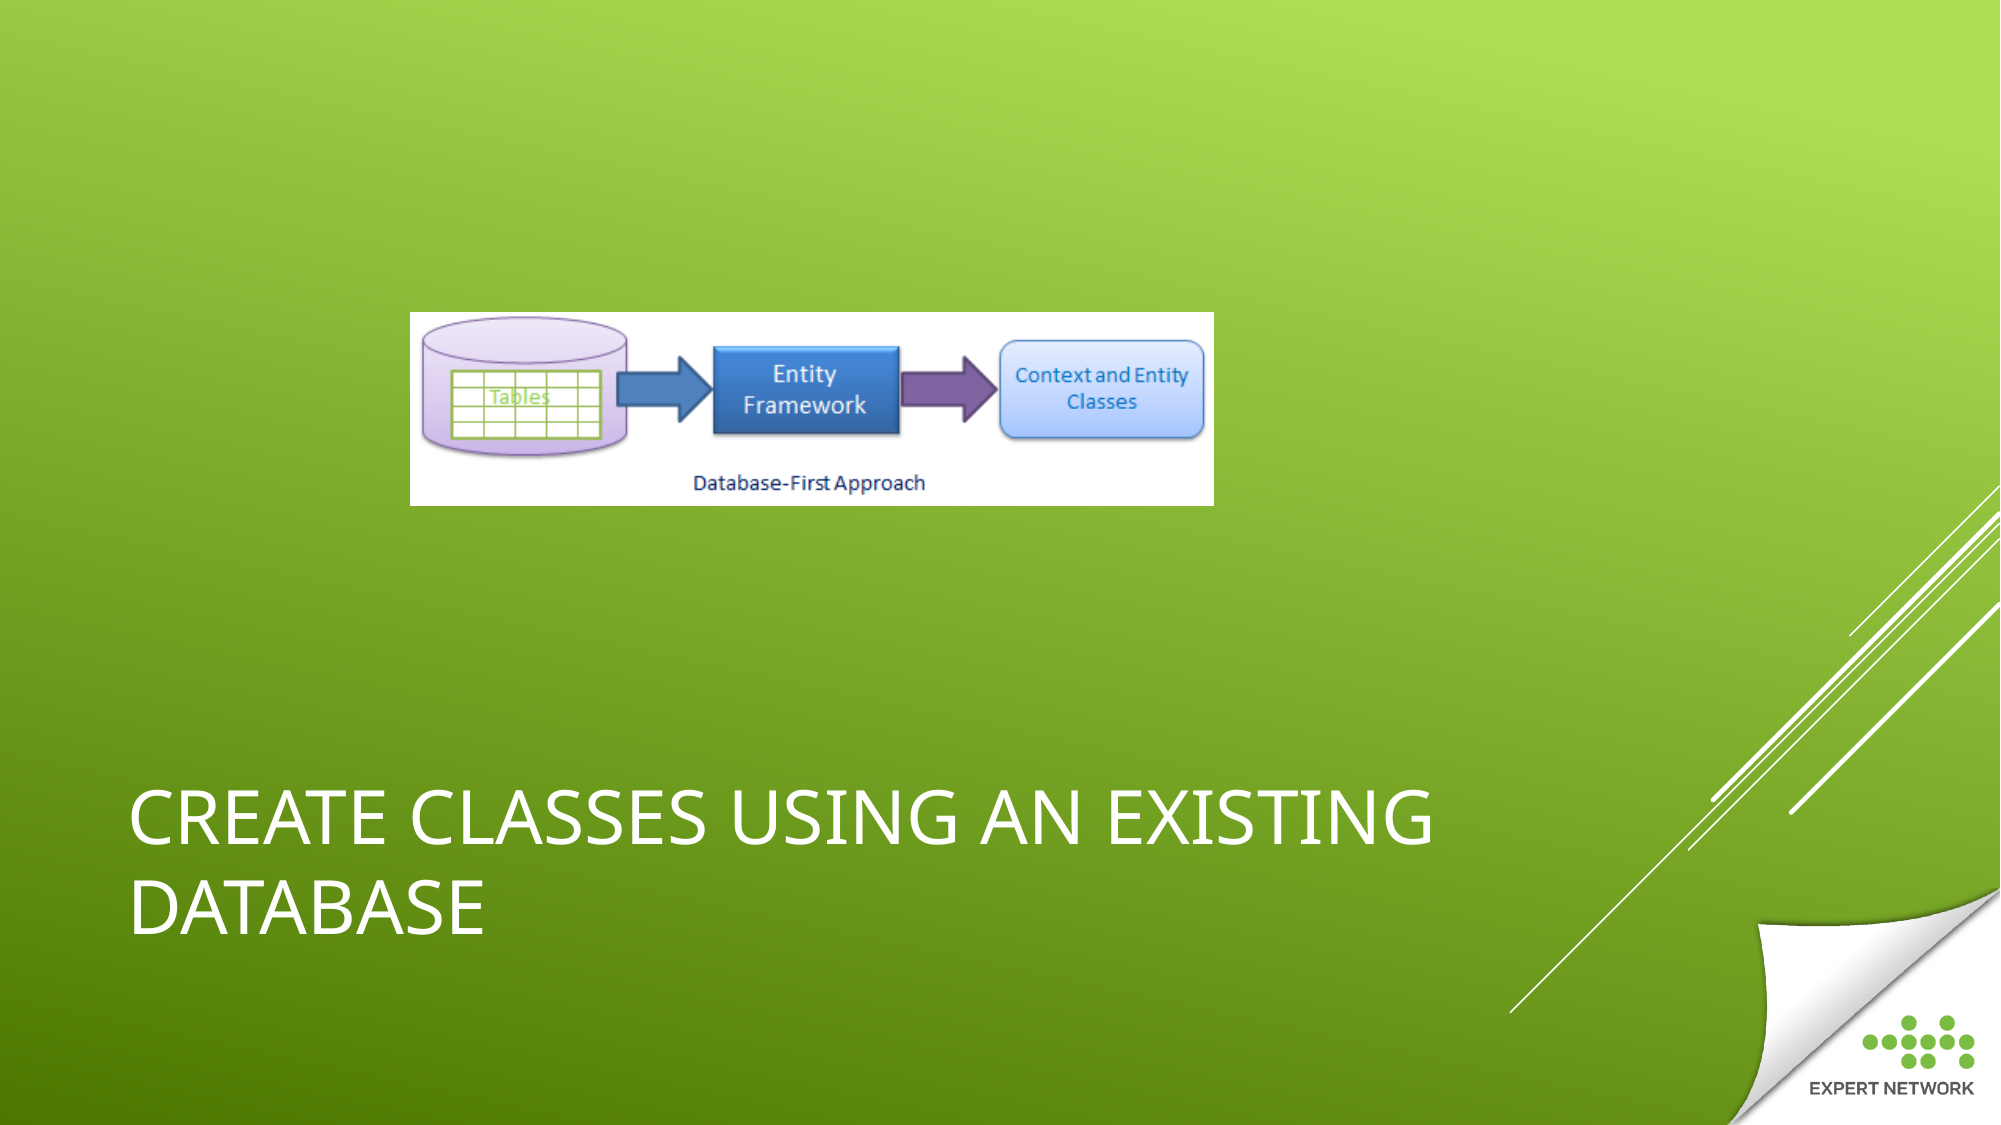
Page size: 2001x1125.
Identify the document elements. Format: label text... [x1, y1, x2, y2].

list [410, 311, 1214, 507]
picture [1727, 888, 2000, 1125]
title Create classes using an existing database [112, 736, 1513, 984]
